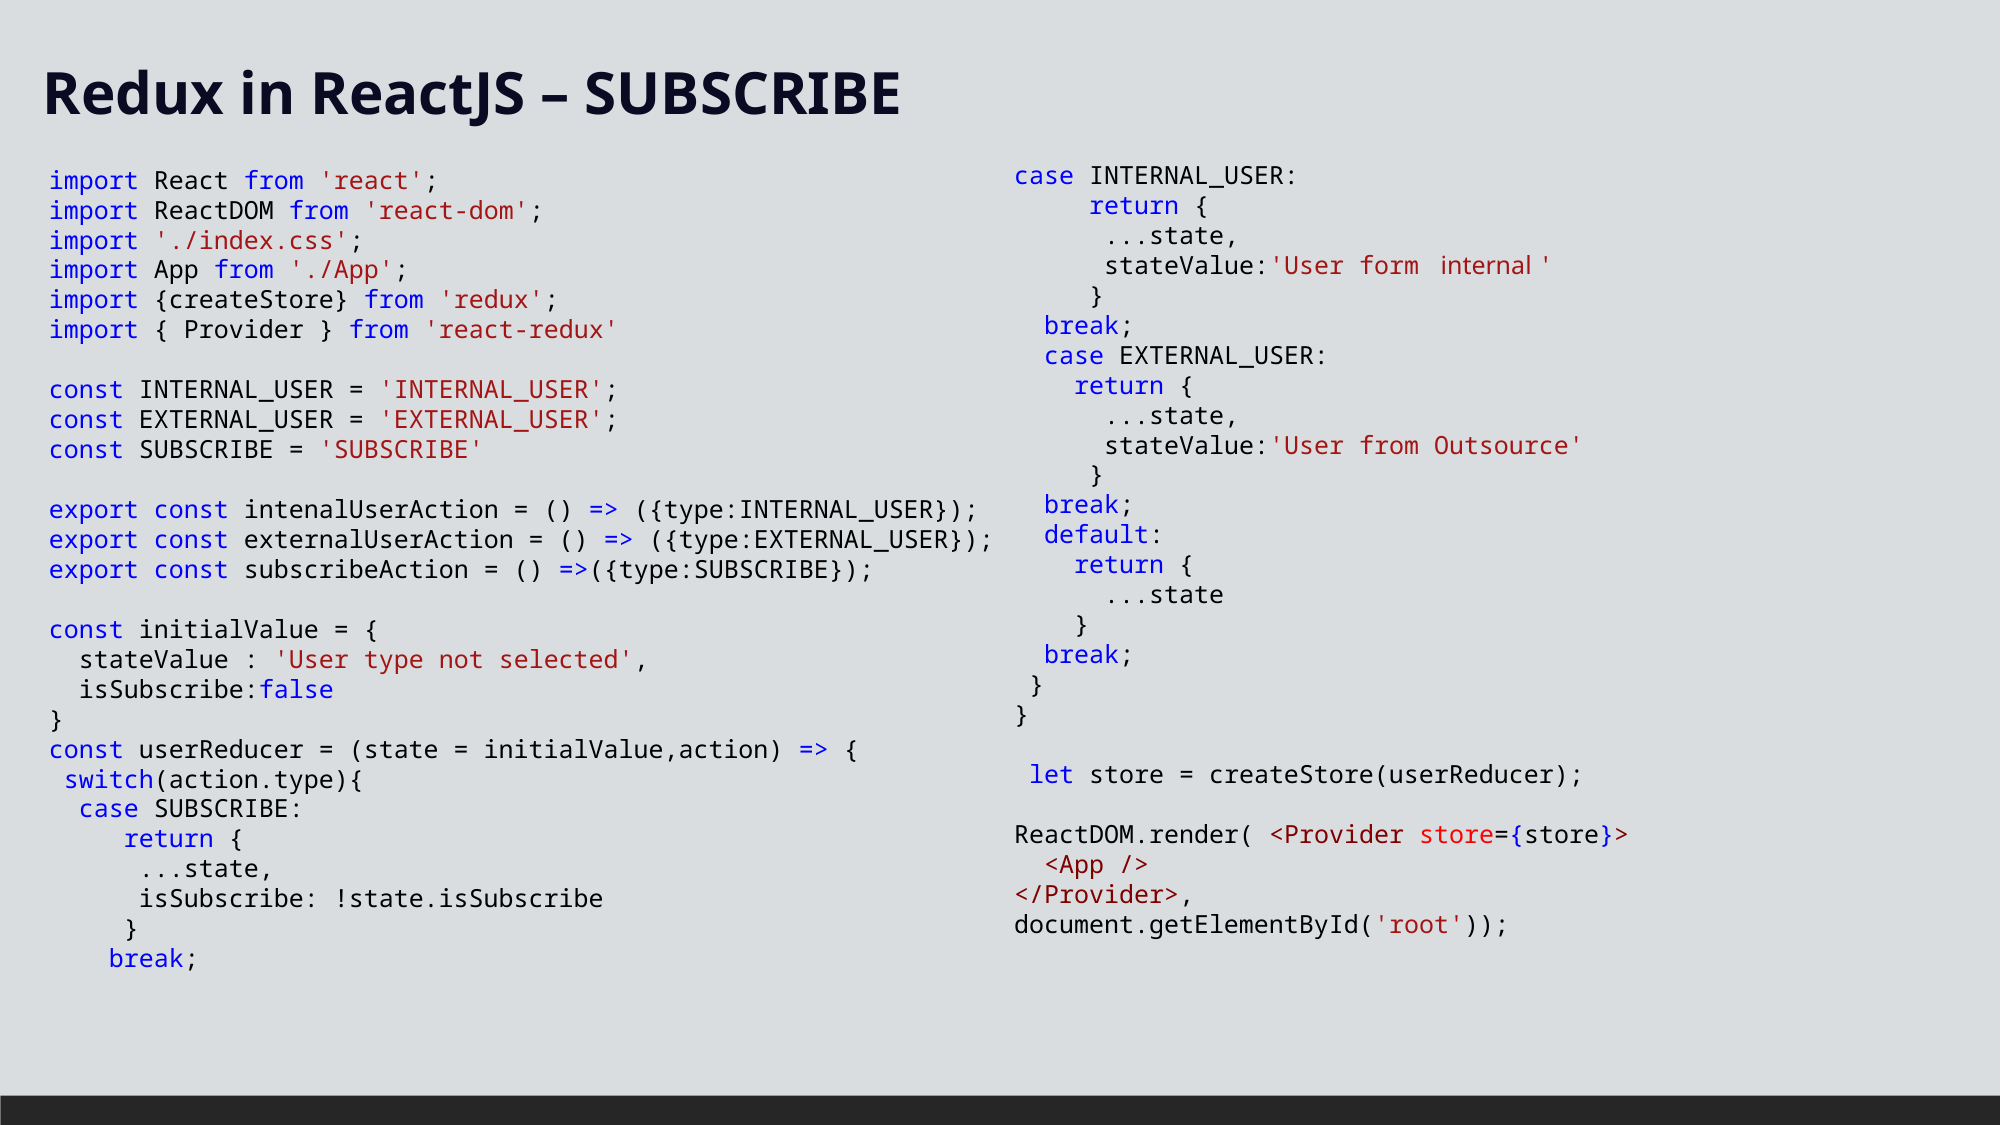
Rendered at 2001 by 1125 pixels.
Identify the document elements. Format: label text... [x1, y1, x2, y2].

text_box [0, 0, 2000, 1097]
text_box Redux in ReactJS – SUBSCRIBE [27, 48, 1678, 134]
text_box import React from 'react'; import ReactDOM from 'react-dom'; import './index.css'; import App from './App'; import {createStore} from 'redux'; import { Provider } from 'react-redux' const INTERNAL_USER = 'INTERNAL_USER'; const EXTERNAL_USER = 'EXTERNAL_USER'; const SUBSCRIBE = 'SUBSCRIBE' export const intenalUserAction = () => ({type:INTERNAL_USER}); export const externalUserAction = () => ({type:EXTERNAL_USER}); export const subscribeAction = () =>({type:SUBSCRIBE}); const initialValue = { stateValue : 'User type not selected', isSubscribe:false } const userReducer = (state = initialValue,action) => { switch(action.type){ case SUBSCRIBE: return { ...state, isSubscribe: !state.isSubscribe } break; [34, 156, 1255, 1040]
text_box case INTERNAL_USER: return { ...state, stateValue:'User form internal ' } break; case EXTERNAL_USER: return { ...state, stateValue:'User from Outsource' } break; default: return { ...state } break; } } let store = createStore(userReducer); ReactDOM.render( <Provider store={store}> <App /> </Provider>, document.getElementById('root')); [999, 152, 1935, 1006]
